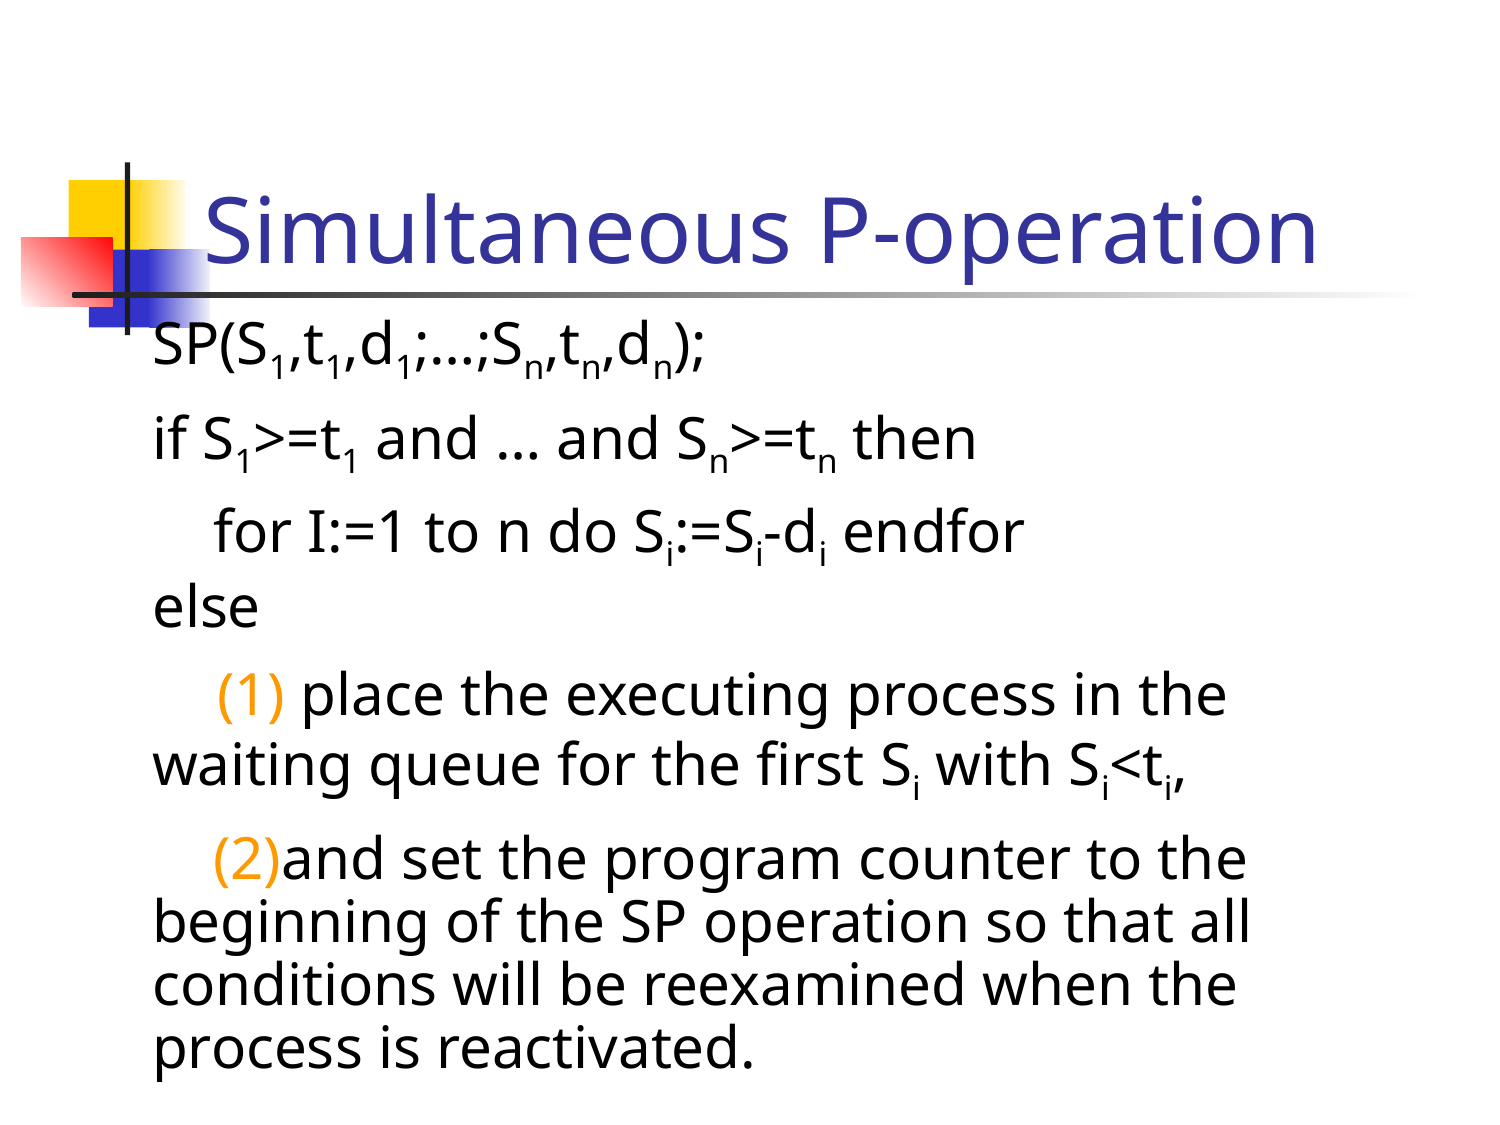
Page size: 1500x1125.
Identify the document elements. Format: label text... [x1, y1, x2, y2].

text_box SP(S1,t1,d1;…;Sn,tn,dn); if S1>=t1 and … and Sn>=tn then for I:=1 to n do Si:=Si-di endfor else (1) place the executing process in the waiting queue for the first Si with Si<ti, (2)and set the program counter to the beginning of the SP operation so that all conditions will be reexamined when the process is reactivated. [137, 299, 1363, 1089]
title Simultaneous P-operation [188, 101, 1468, 289]
